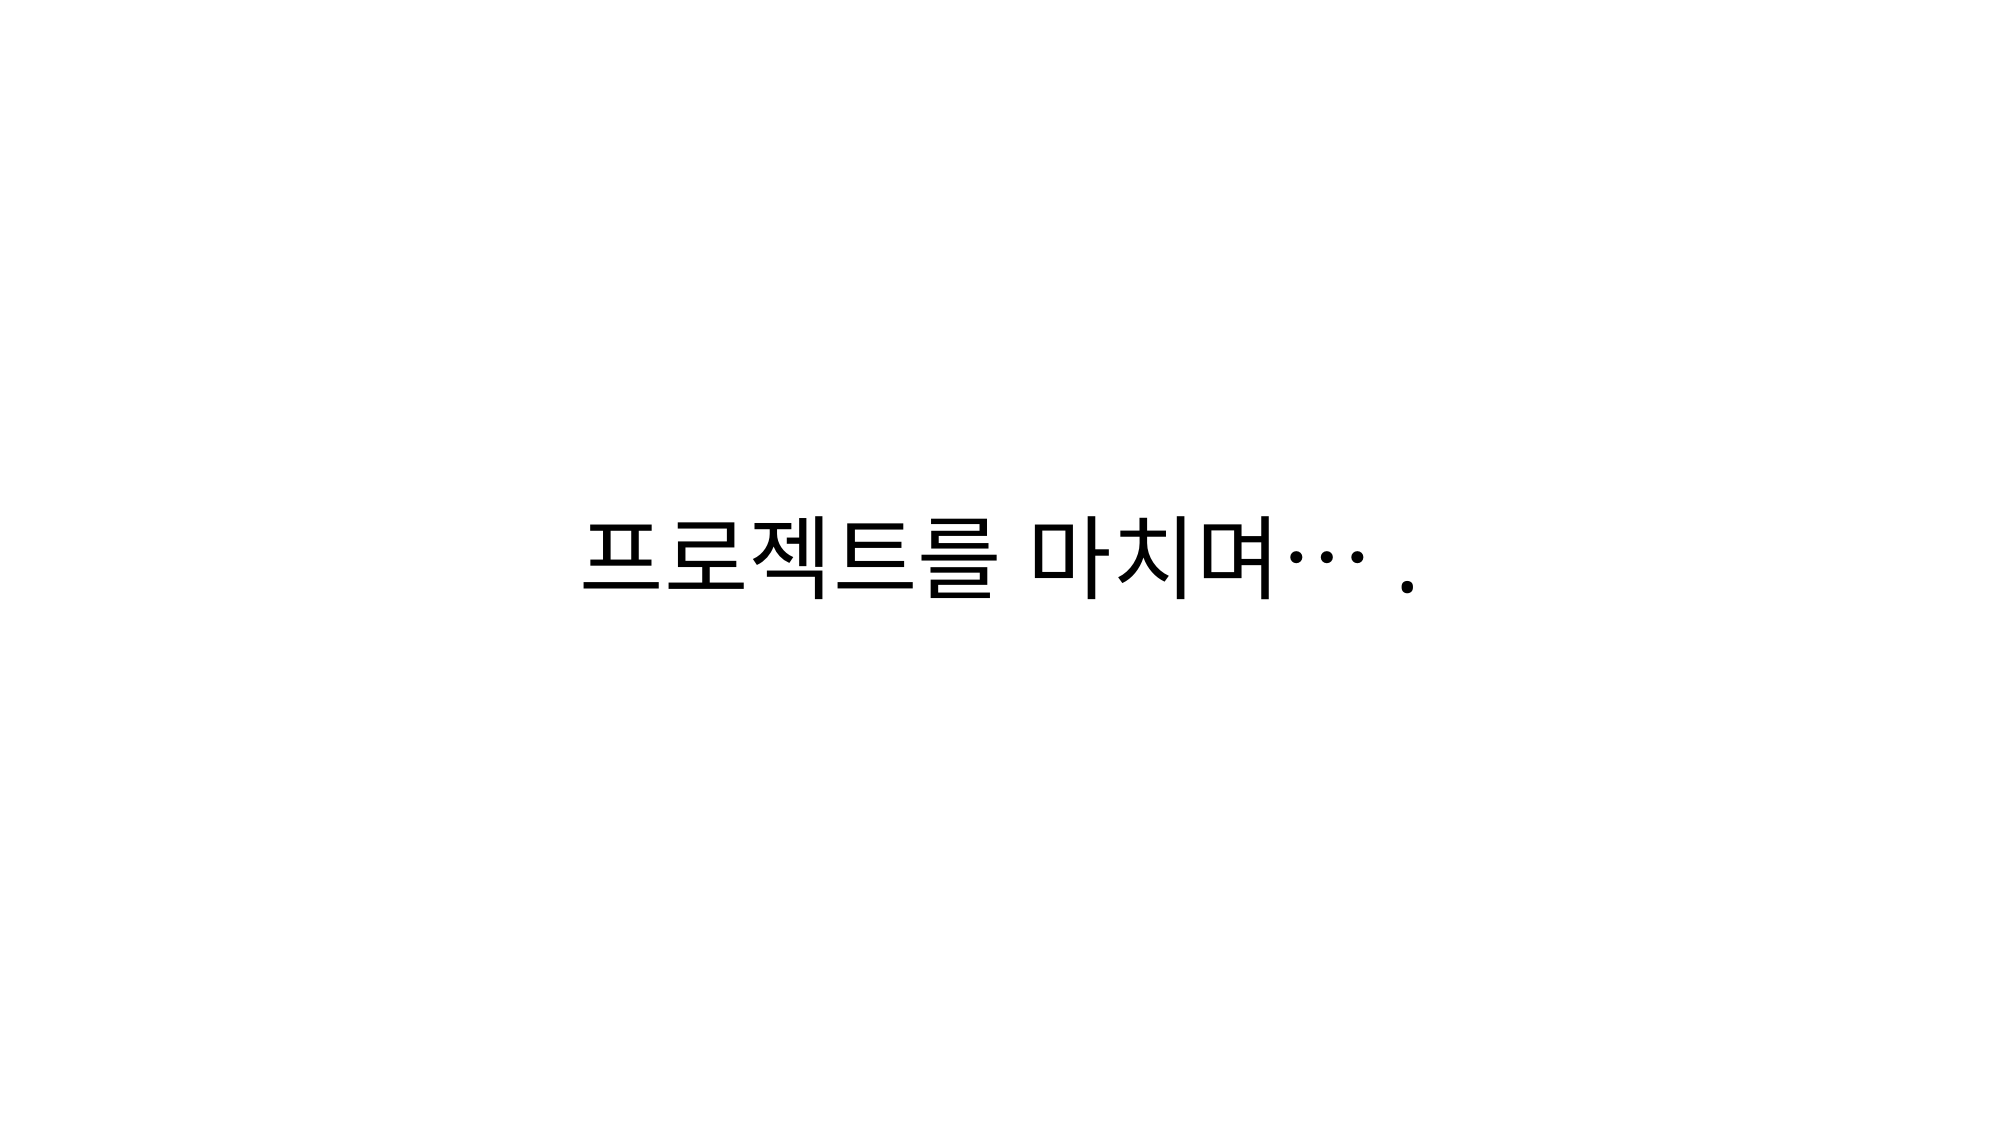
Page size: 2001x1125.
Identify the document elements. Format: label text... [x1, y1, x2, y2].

title 프로젝트를 마치며…. [137, 453, 1863, 672]
